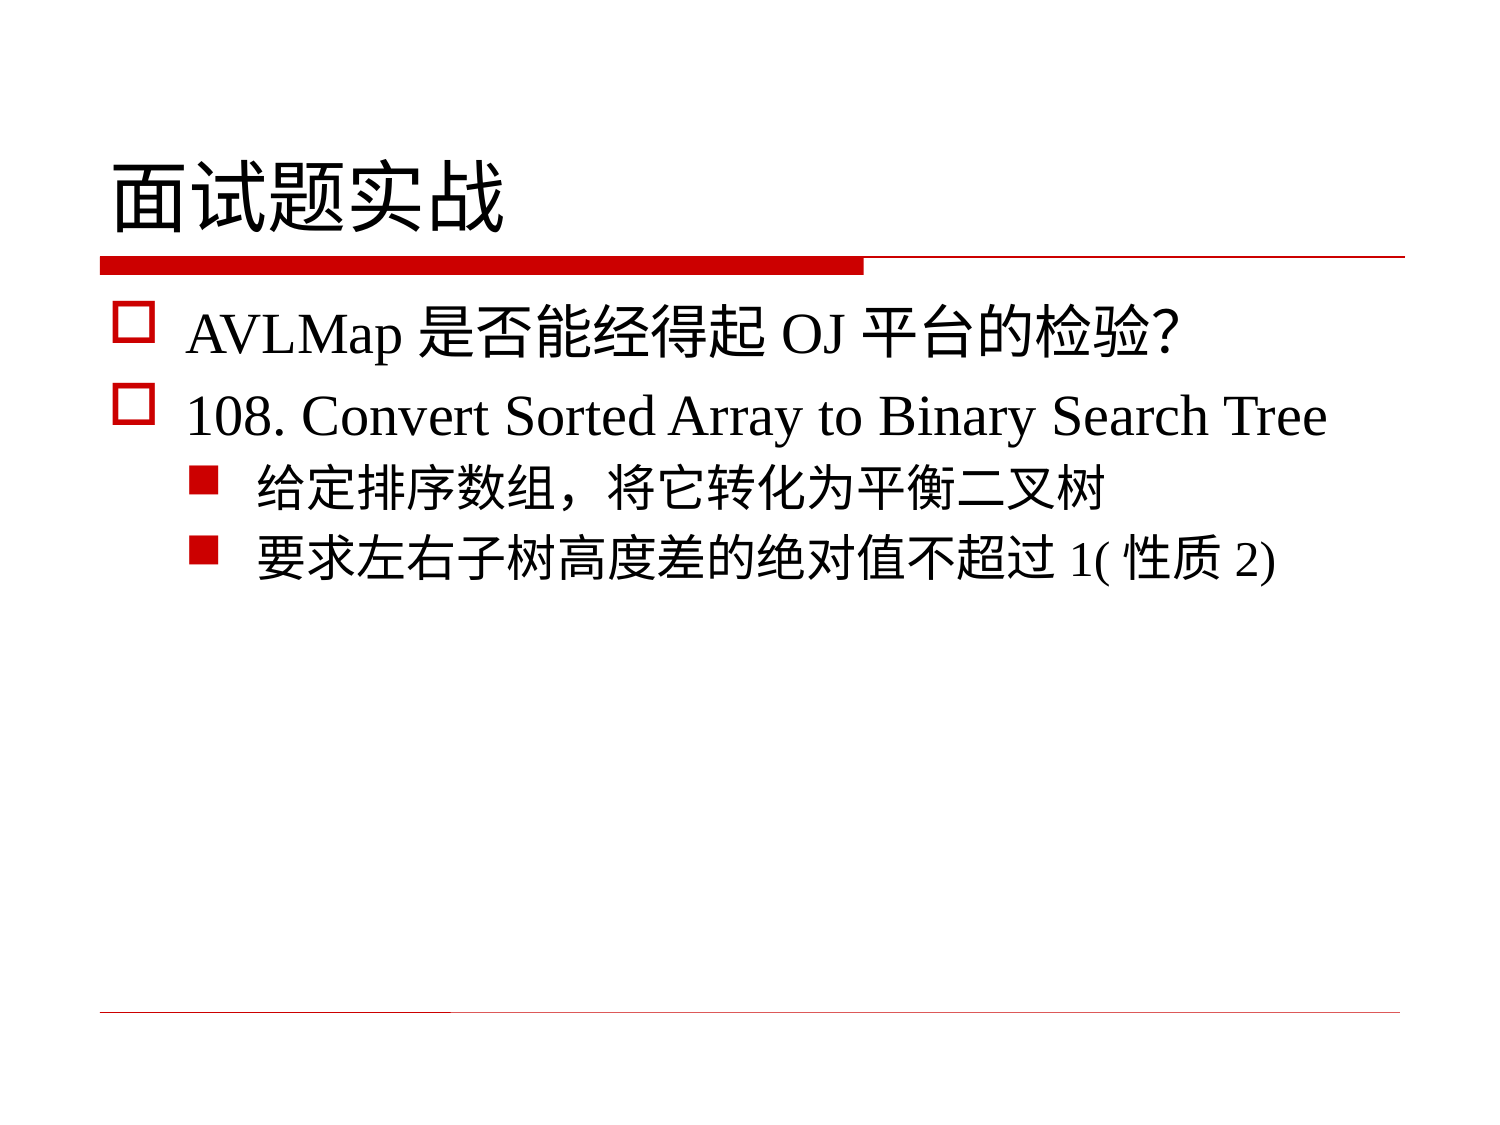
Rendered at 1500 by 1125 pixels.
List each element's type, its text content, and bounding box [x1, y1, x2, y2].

list AVLMap是否能经得起OJ平台的检验？ 108. Convert Sorted Array to Binary Search Tree 给定排序数组，将它转化为平衡二叉树 要求左右子树高度差的绝对值不超过1(性质2) [92, 287, 1406, 988]
title 面试题实战 [94, 50, 1407, 250]
